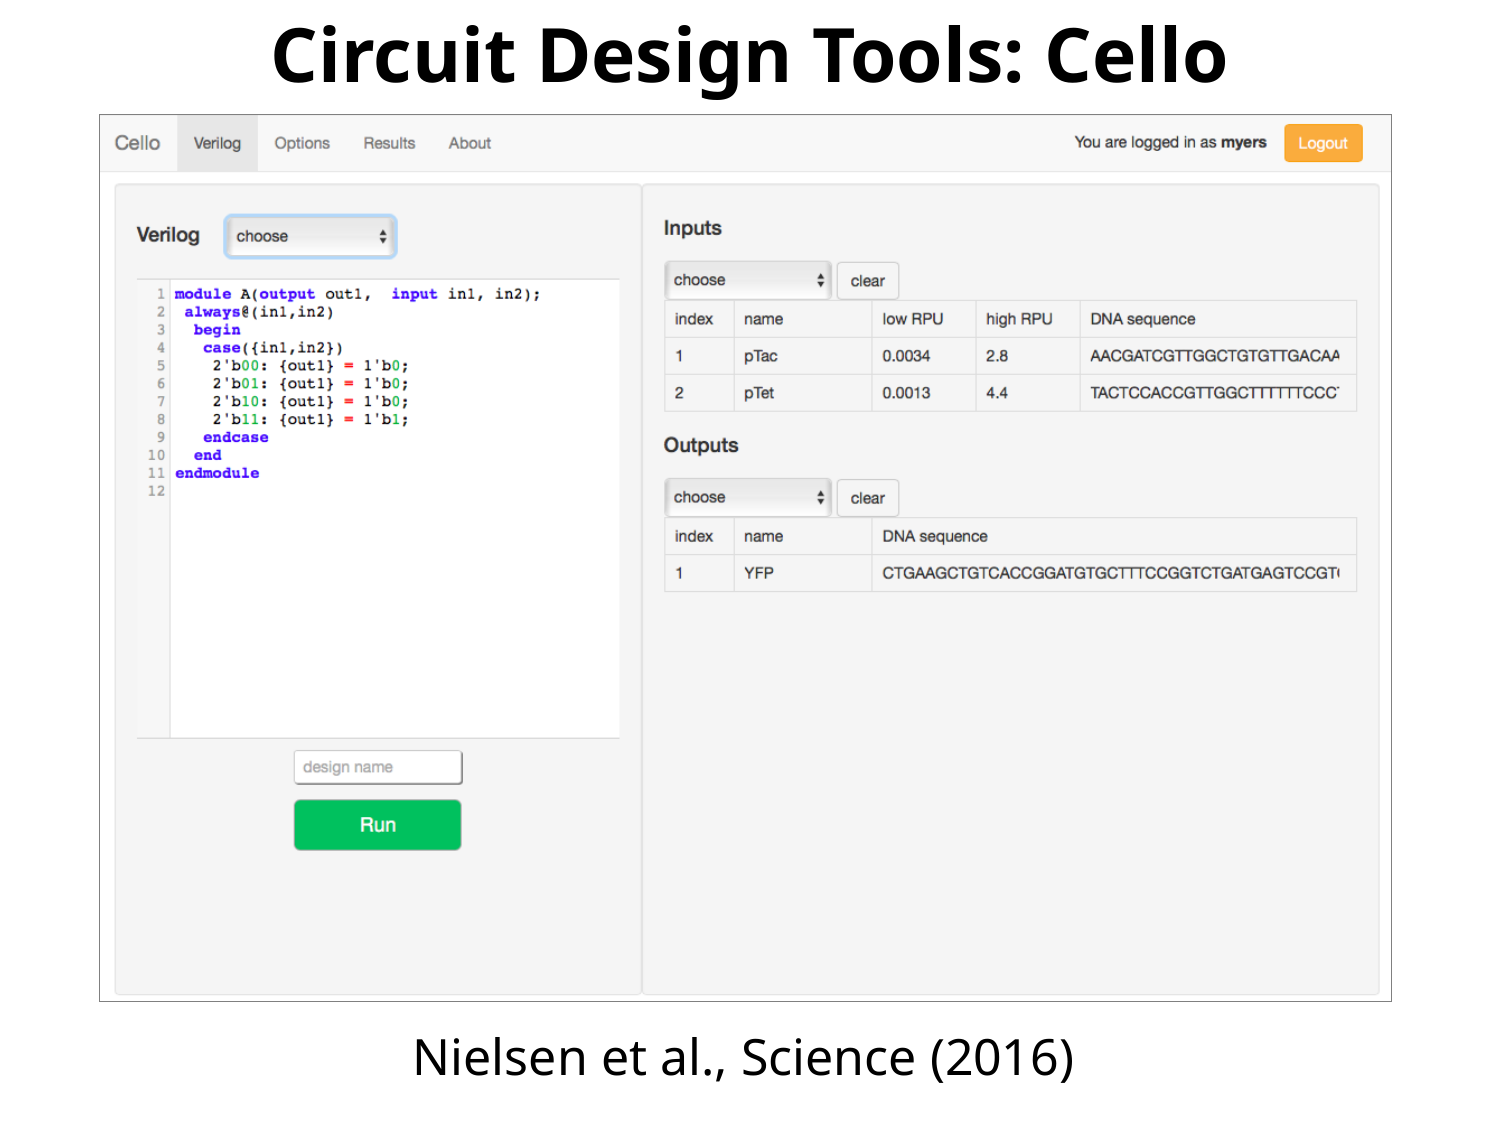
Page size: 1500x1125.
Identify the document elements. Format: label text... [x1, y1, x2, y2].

list Nielsen et al., Science (2016) [0, 1001, 1500, 1110]
picture [99, 114, 1392, 1002]
text_box Circuit Design Tools: Cello [0, 0, 1500, 105]
